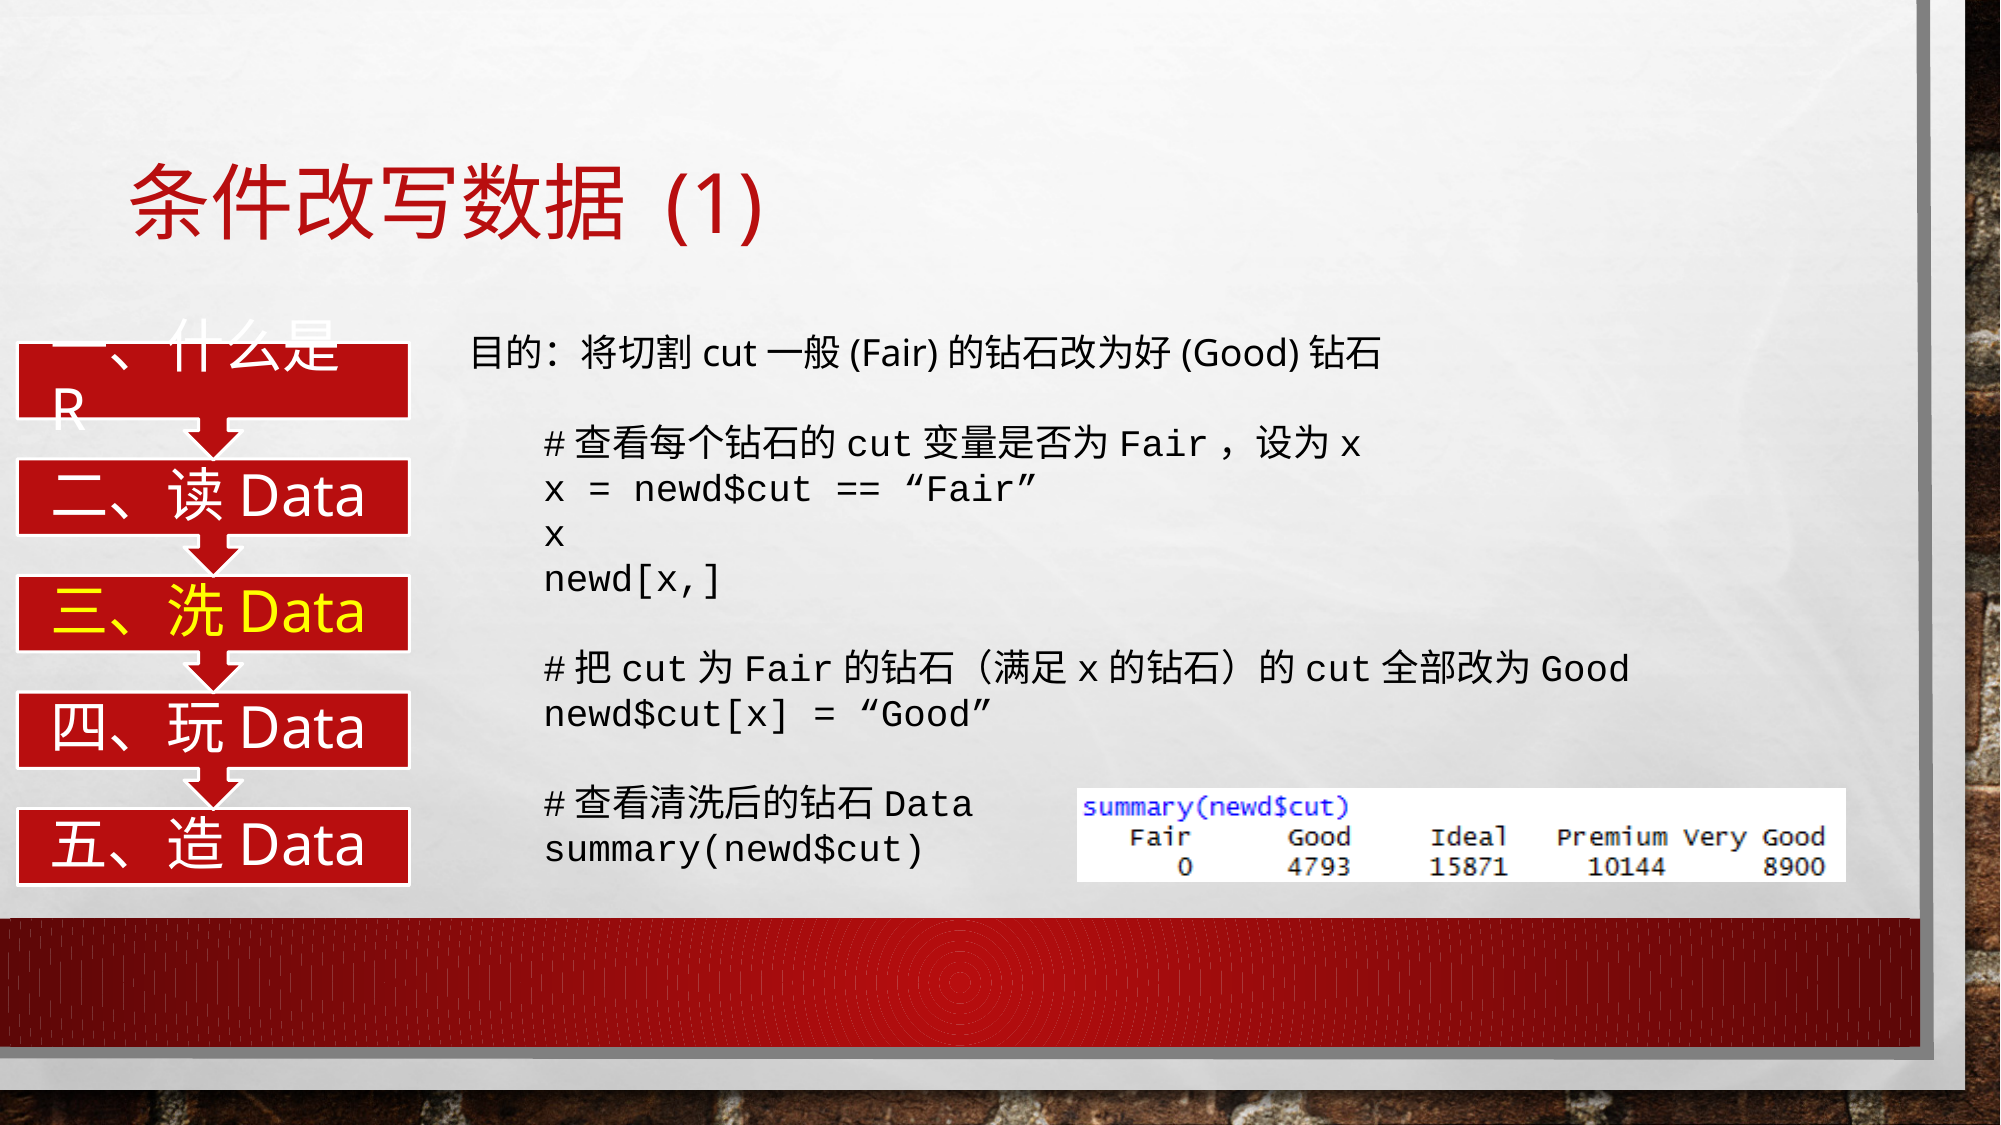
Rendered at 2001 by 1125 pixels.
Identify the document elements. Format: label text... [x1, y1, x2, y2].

picture [1076, 788, 1847, 882]
text_box 目的：将切割cut一般(Fair)的钻石改为好(Good)钻石 #查看每个钻石的cut变量是否为Fair，设为x x = newd$cut == “Fair” x newd[x,] #把cut为Fair的钻石（满足x的钻石）的cut全部改为Good newd$cut[x] = “Good” #查看清洗后的钻石Data summary(newd$cut) [453, 321, 1698, 921]
title 条件改写数据 (1) [112, 112, 1818, 302]
picture [0, 0, 2000, 1125]
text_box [16, 341, 410, 886]
